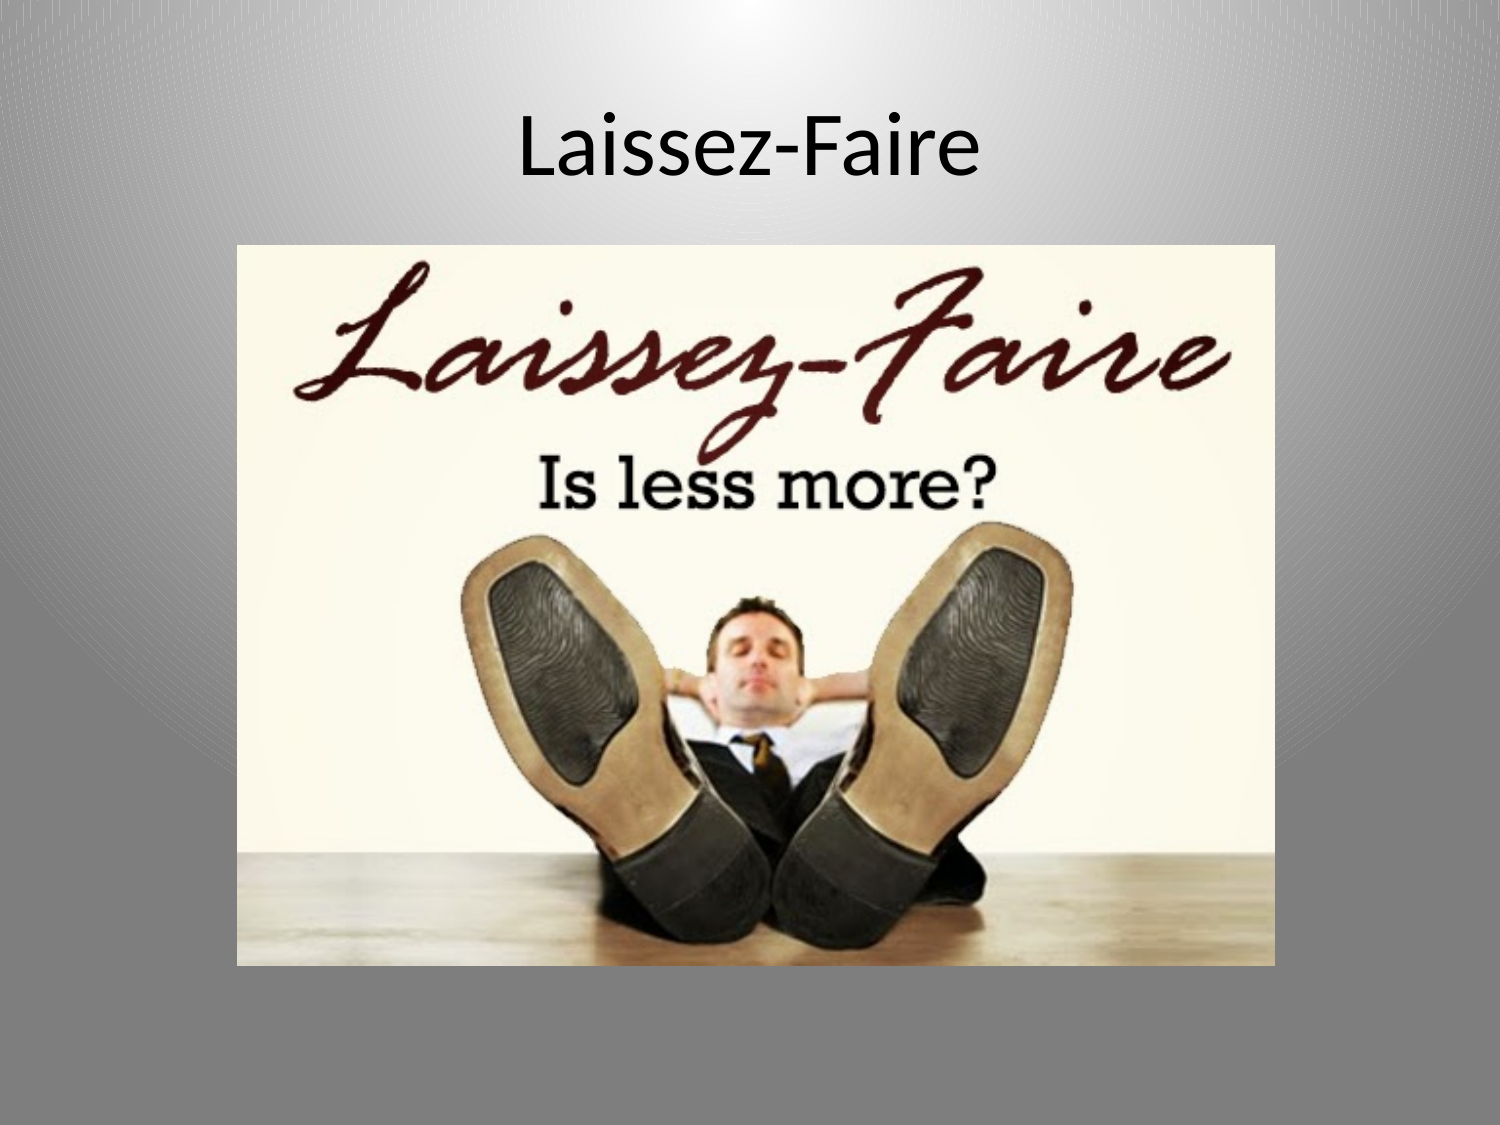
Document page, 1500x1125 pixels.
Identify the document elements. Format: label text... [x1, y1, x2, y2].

picture [237, 245, 1276, 966]
title Laissez-Faire [75, 45, 1425, 233]
